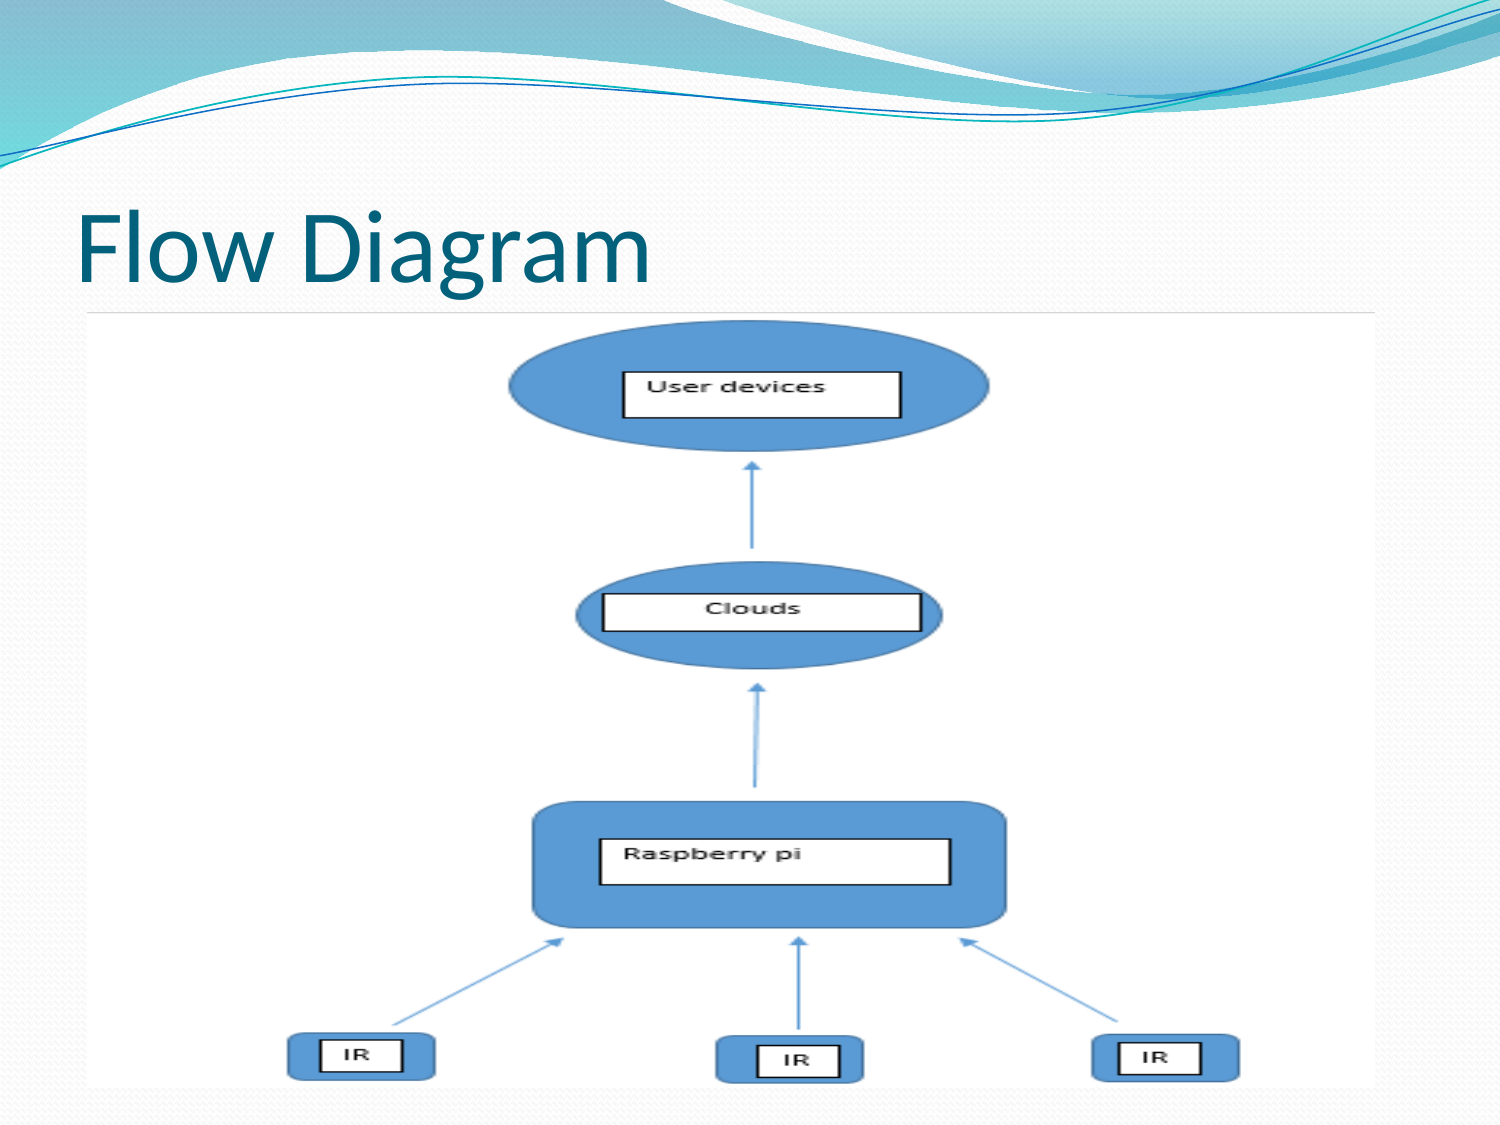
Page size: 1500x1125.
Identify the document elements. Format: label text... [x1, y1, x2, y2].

title Flow Diagram [75, 115, 1425, 303]
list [87, 312, 1376, 1088]
